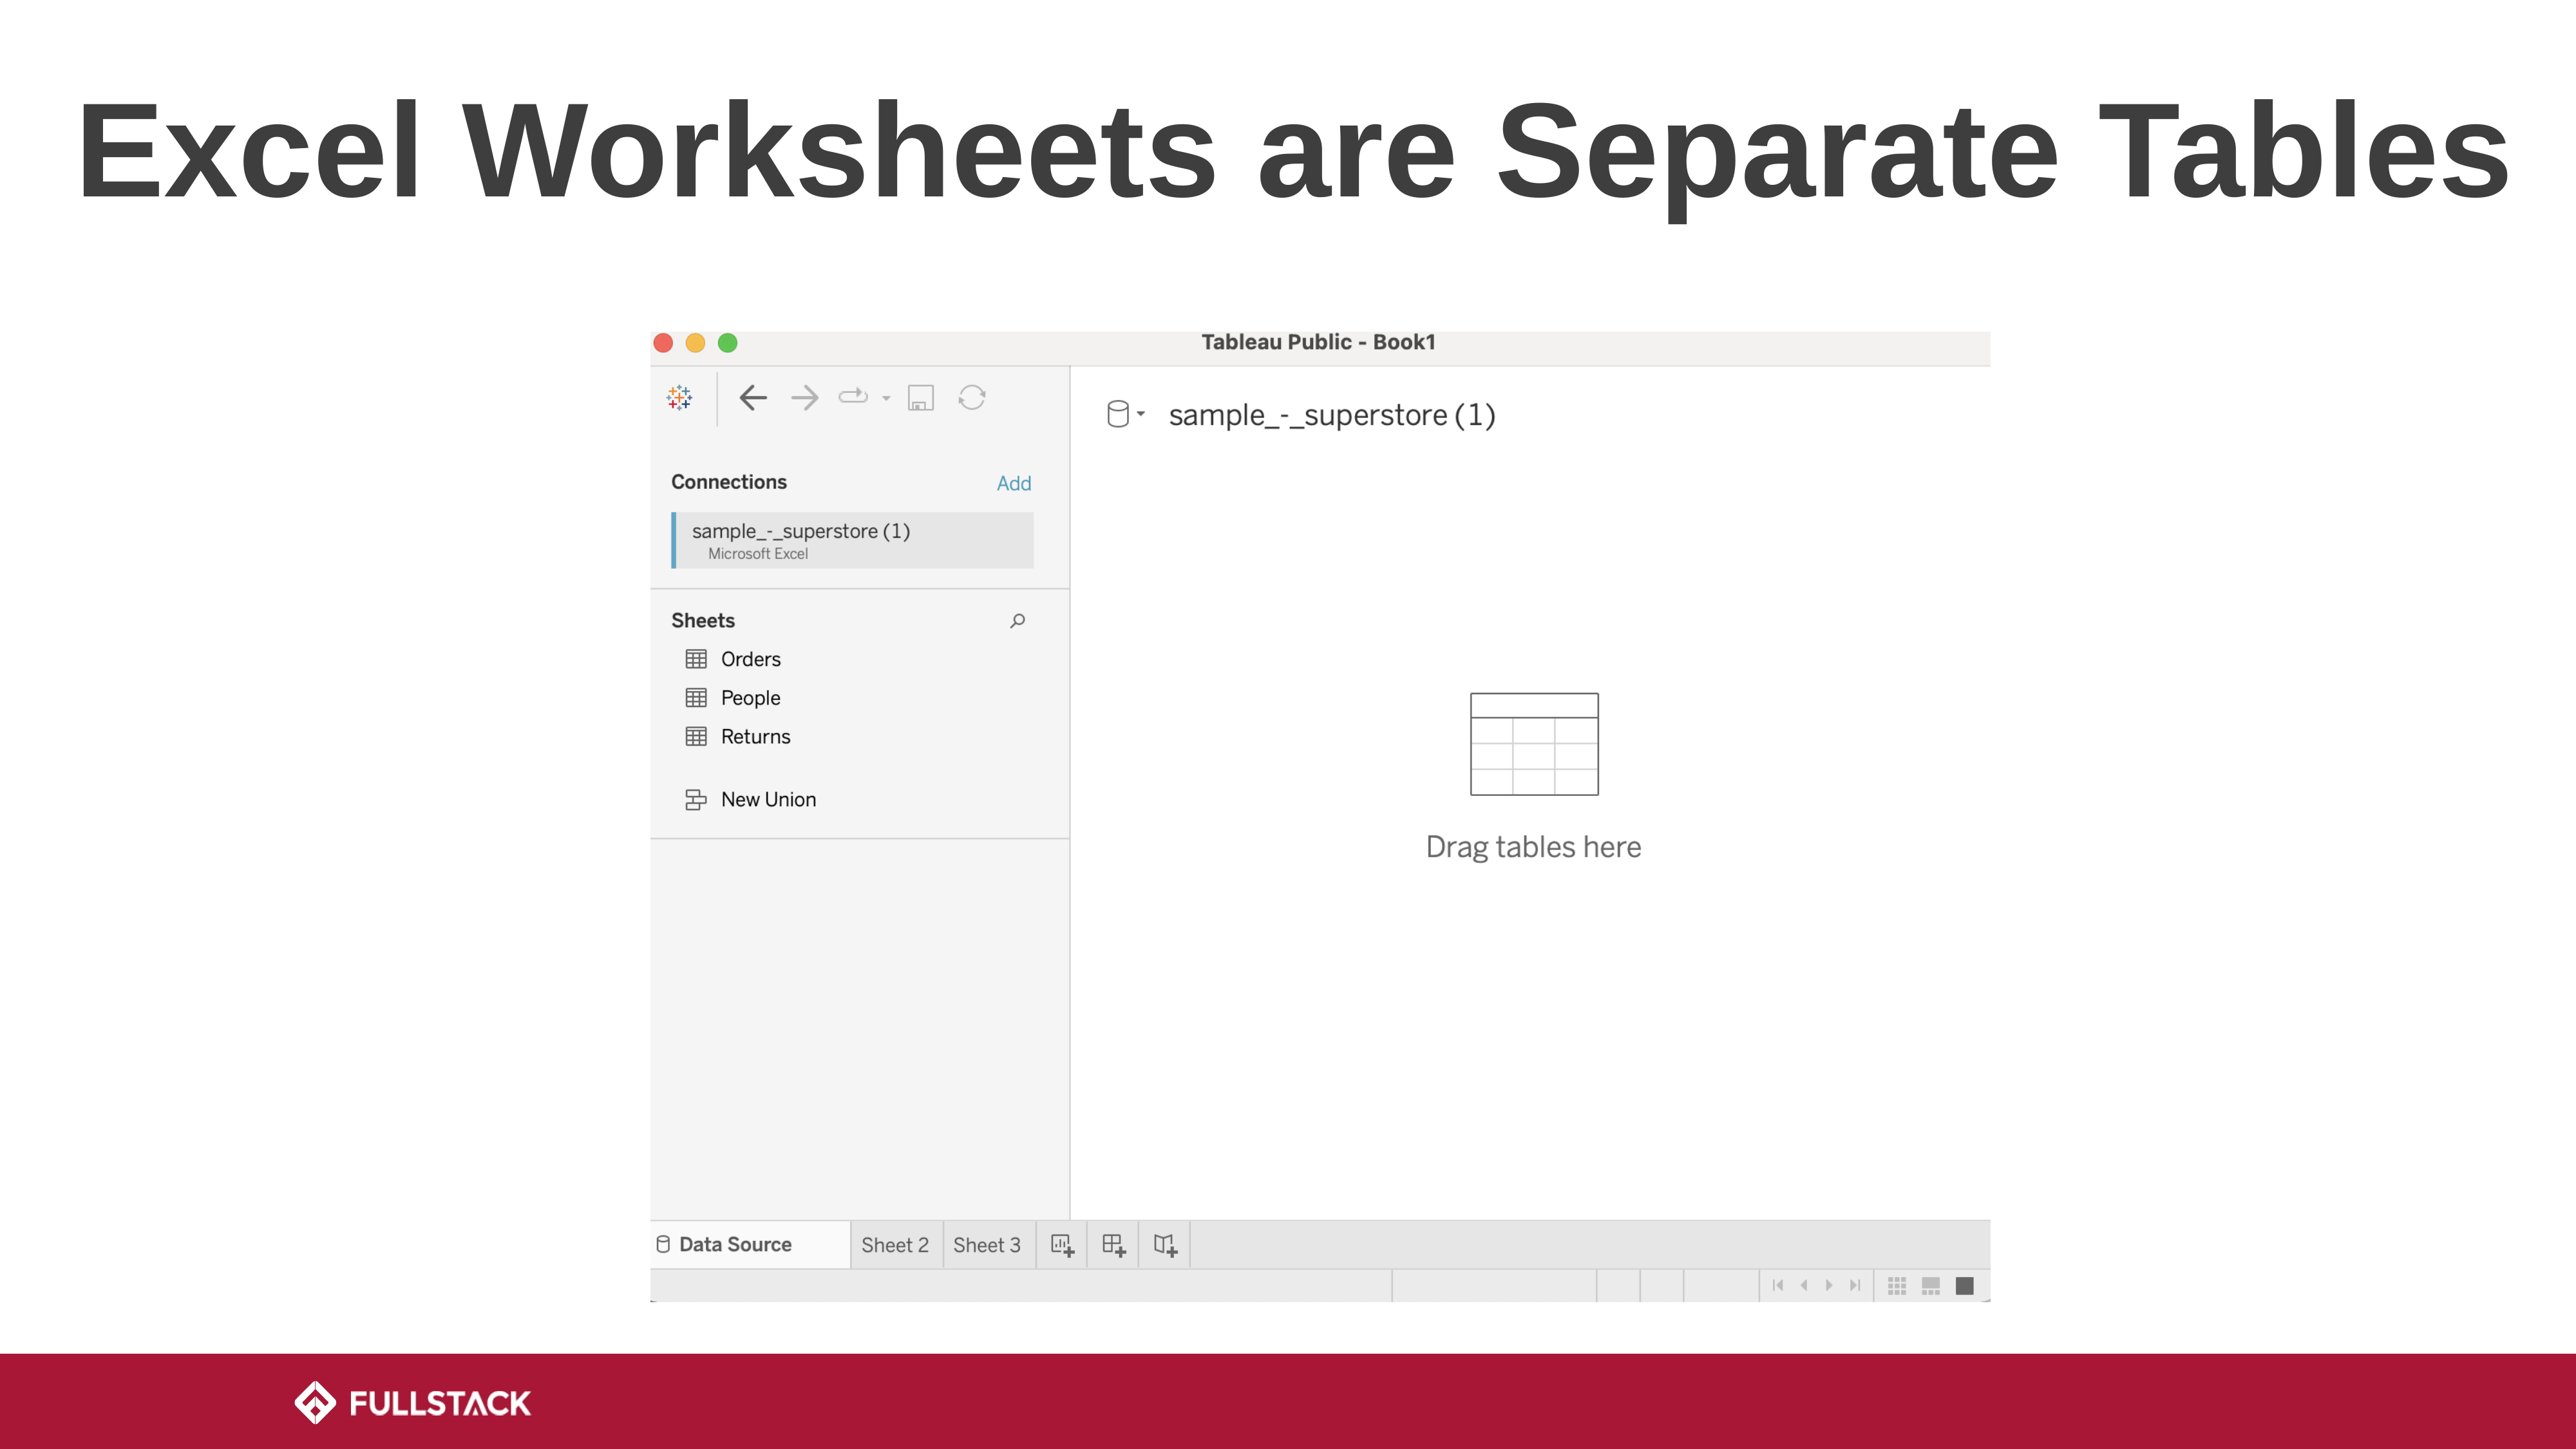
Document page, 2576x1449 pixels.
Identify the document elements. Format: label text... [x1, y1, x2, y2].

picture [0, 1354, 2576, 1449]
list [650, 332, 1991, 1302]
title Excel Worksheets are Separate Tables [55, 0, 2576, 307]
